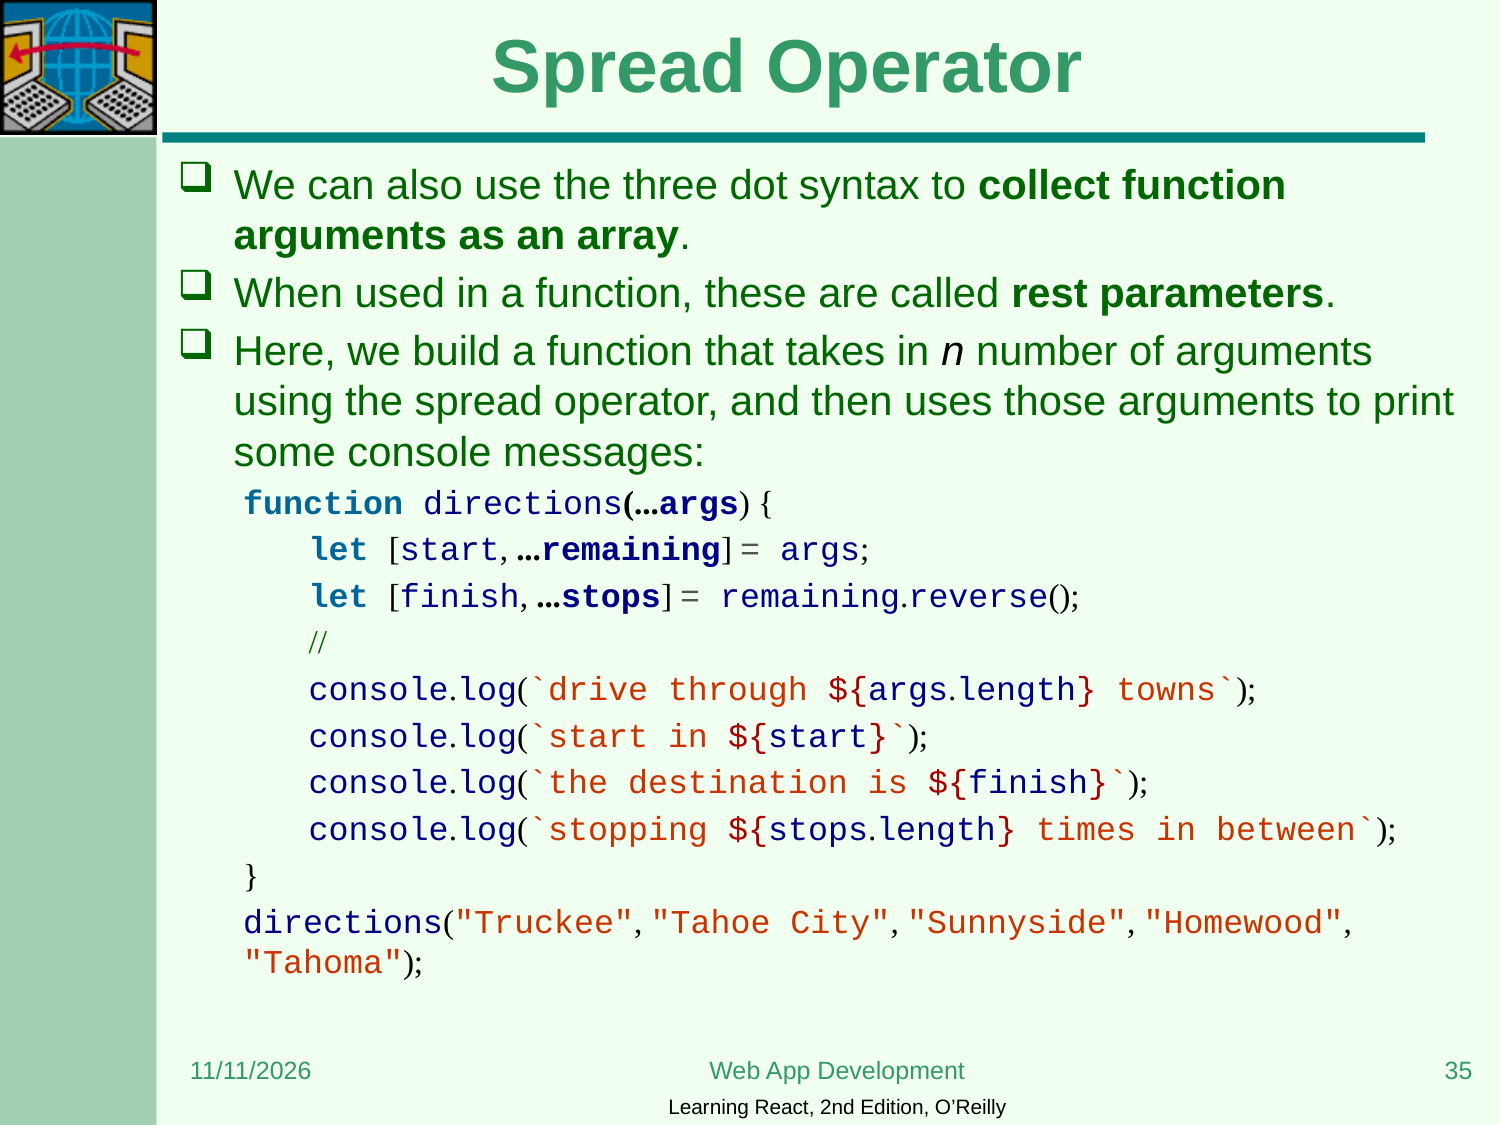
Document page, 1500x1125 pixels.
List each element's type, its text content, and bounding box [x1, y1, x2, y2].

footer Web App Development [462, 1046, 1213, 1125]
picture [0, 0, 157, 135]
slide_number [174, 1046, 438, 1125]
slide_number 35 [1299, 1046, 1488, 1125]
title Spread Operator [150, 0, 1425, 125]
text_box Learning React, 2nd Edition, O’Reilly [653, 1085, 1022, 1125]
list We can also use the three dot syntax to collect function arguments as an array. When used in a function, these are called rest parameters. Here, we build a function that takes in n number of arguments using the spread operator, and then uses those arguments to print some console messages: function directions(...args) { let [start, ...remaining] = args; let [finish, ...stops] = remaining.reverse(); // console.log(`drive through ${args.length} towns`); console.log(`start in ${start}`); console.log(`the destination is ${finish}`); console.log(`stopping ${stops.length} times in between`); } directions("Truckee", "Tahoe City", "Sunnyside", "Homewood", "Tahoma"); [162, 149, 1488, 1013]
